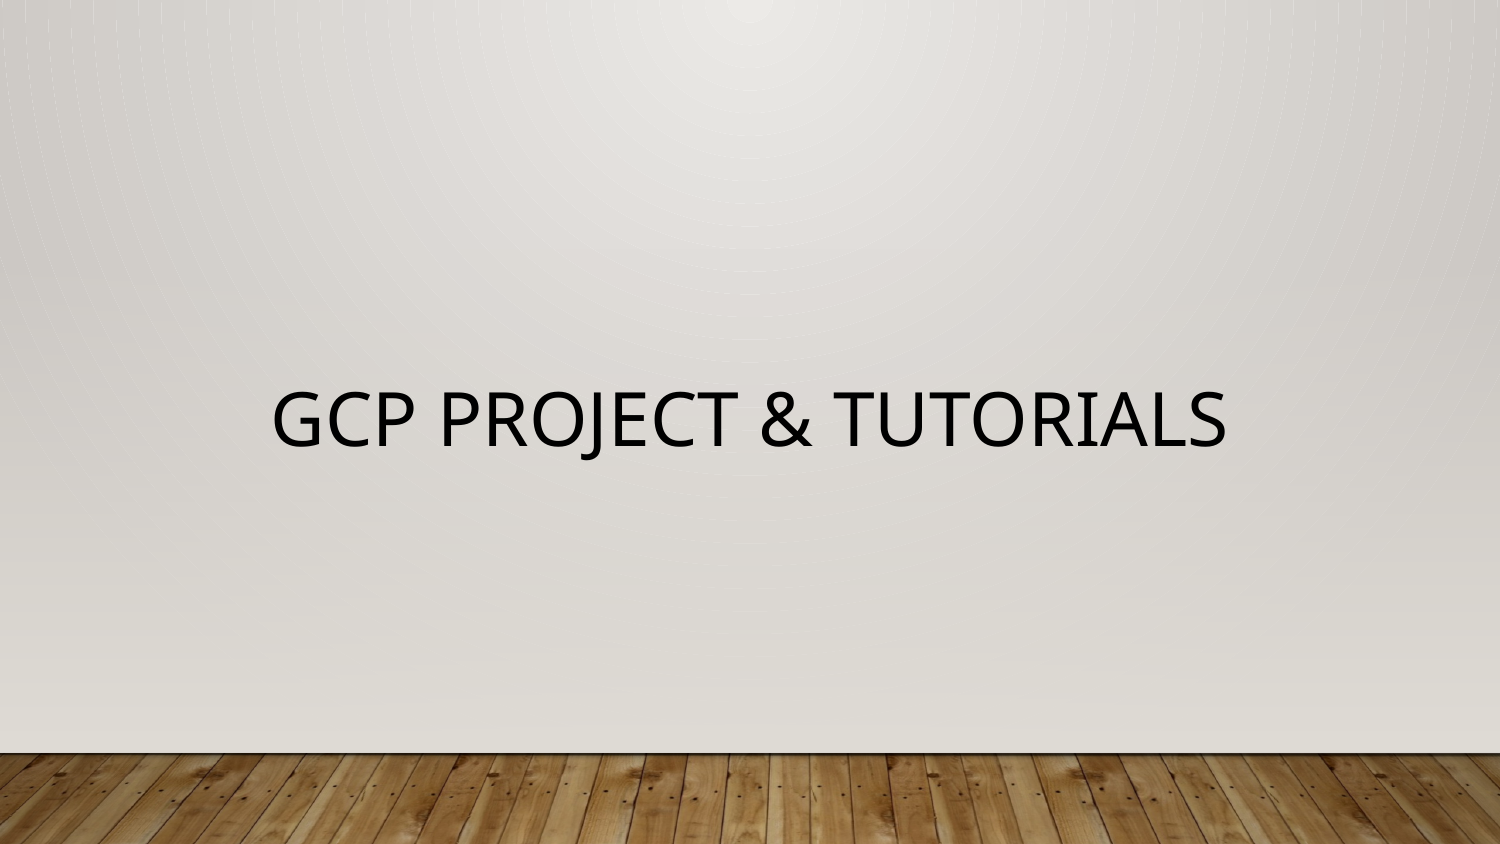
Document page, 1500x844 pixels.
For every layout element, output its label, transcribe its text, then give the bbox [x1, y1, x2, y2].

title GCP Project & Tutorials [51, 352, 1449, 491]
picture [0, 753, 1500, 844]
